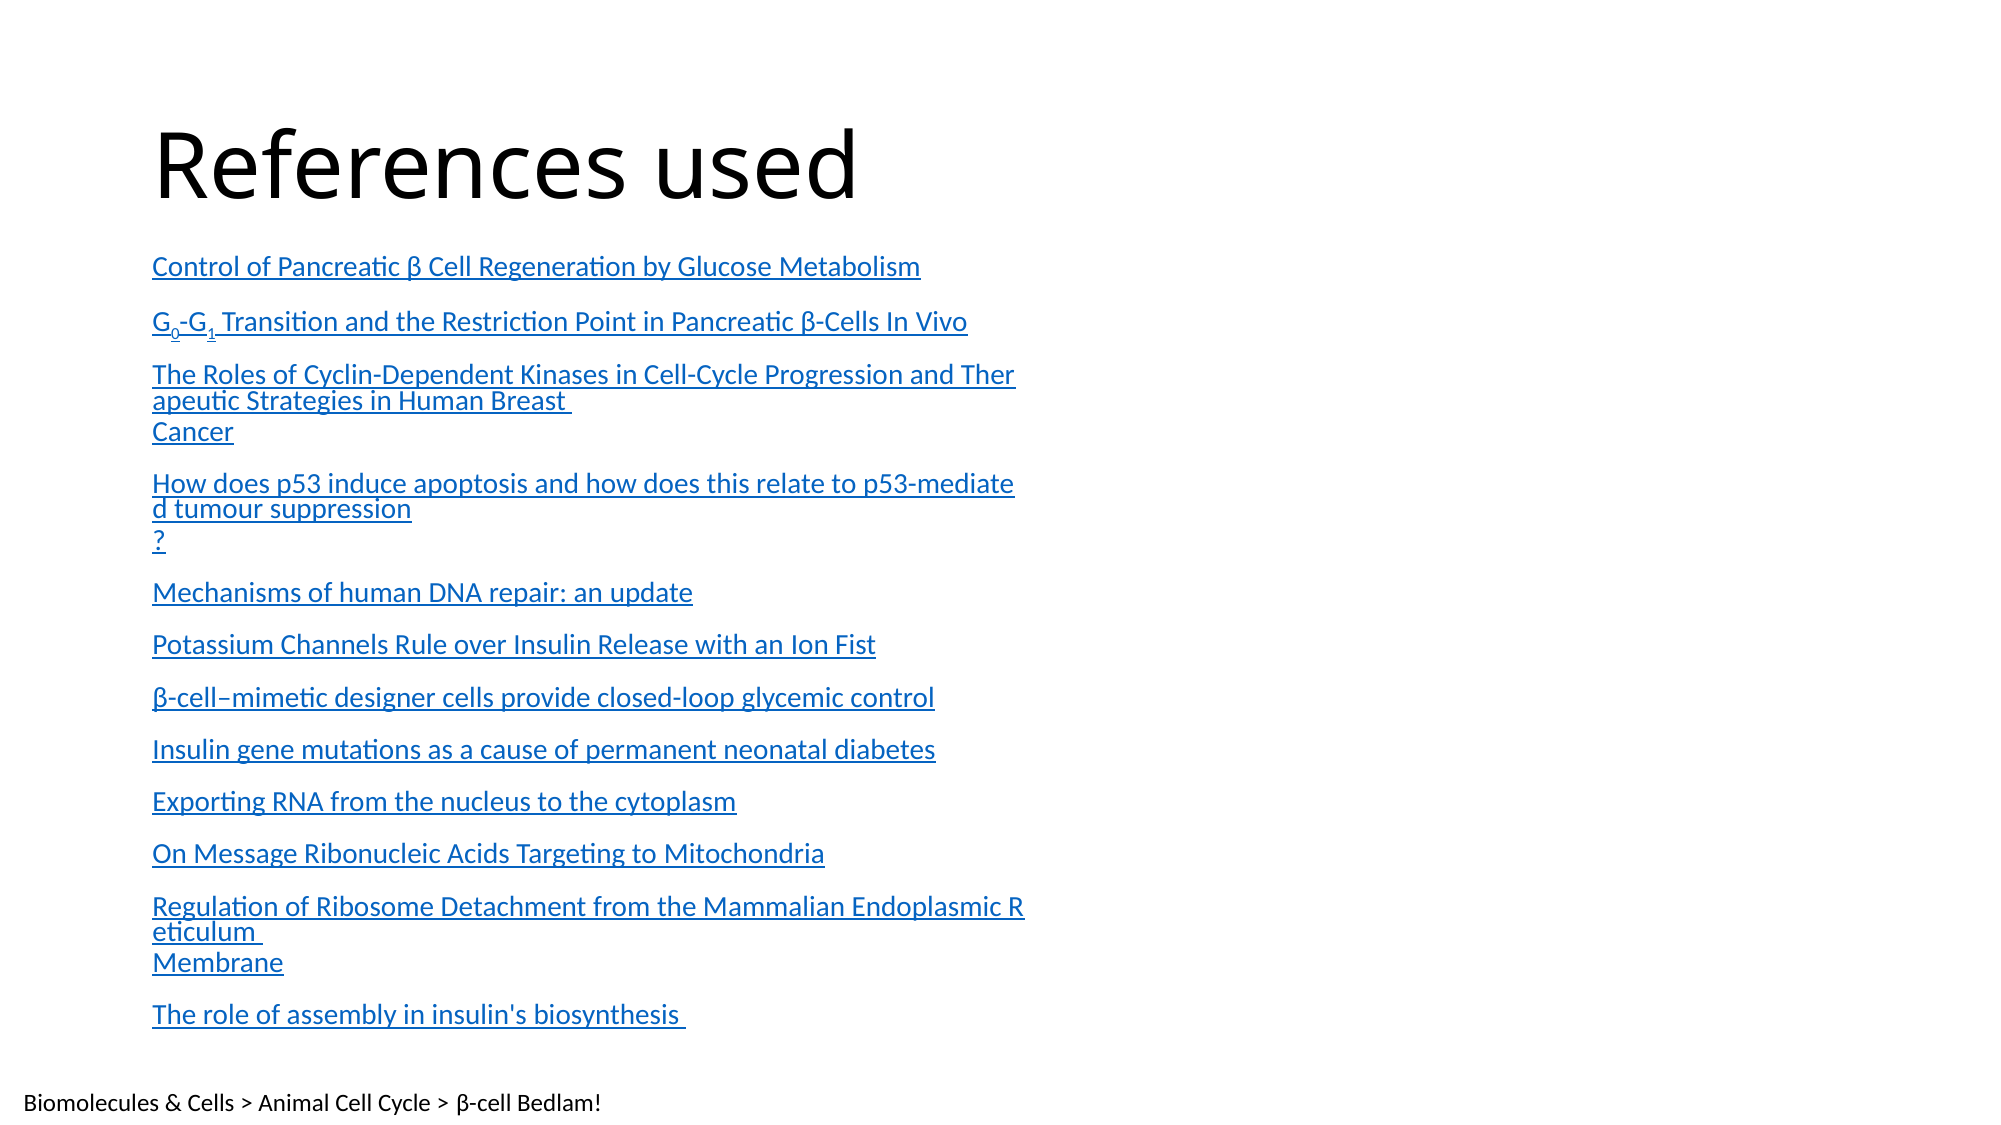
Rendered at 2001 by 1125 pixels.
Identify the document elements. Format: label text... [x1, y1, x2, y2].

text_box Biomolecules & Cells > Animal Cell Cycle > β-cell Bedlam! [9, 1079, 618, 1125]
list Control of Pancreatic β Cell Regeneration by Glucose Metabolism G0-G1 Transition and the Restriction Point in Pancreatic β-Cells In Vivo The Roles of Cyclin-Dependent Kinases in Cell-Cycle Progression and Therapeutic Strategies in Human Breast Cancer How does p53 induce apoptosis and how does this relate to p53-mediated tumour suppression? Mechanisms of human DNA repair: an update Potassium Channels Rule over Insulin Release with an Ion Fist β-cell–mimetic designer cells provide closed-loop glycemic control Insulin gene mutations as a cause of permanent neonatal diabetes Exporting RNA from the nucleus to the cytoplasm On Message Ribonucleic Acids Targeting to Mitochondria Regulation of Ribosome Detachment from the Mammalian Endoplasmic Reticulum Membrane The role of assembly in insulin's biosynthesis [137, 243, 1040, 1041]
title References used [137, 59, 1863, 278]
